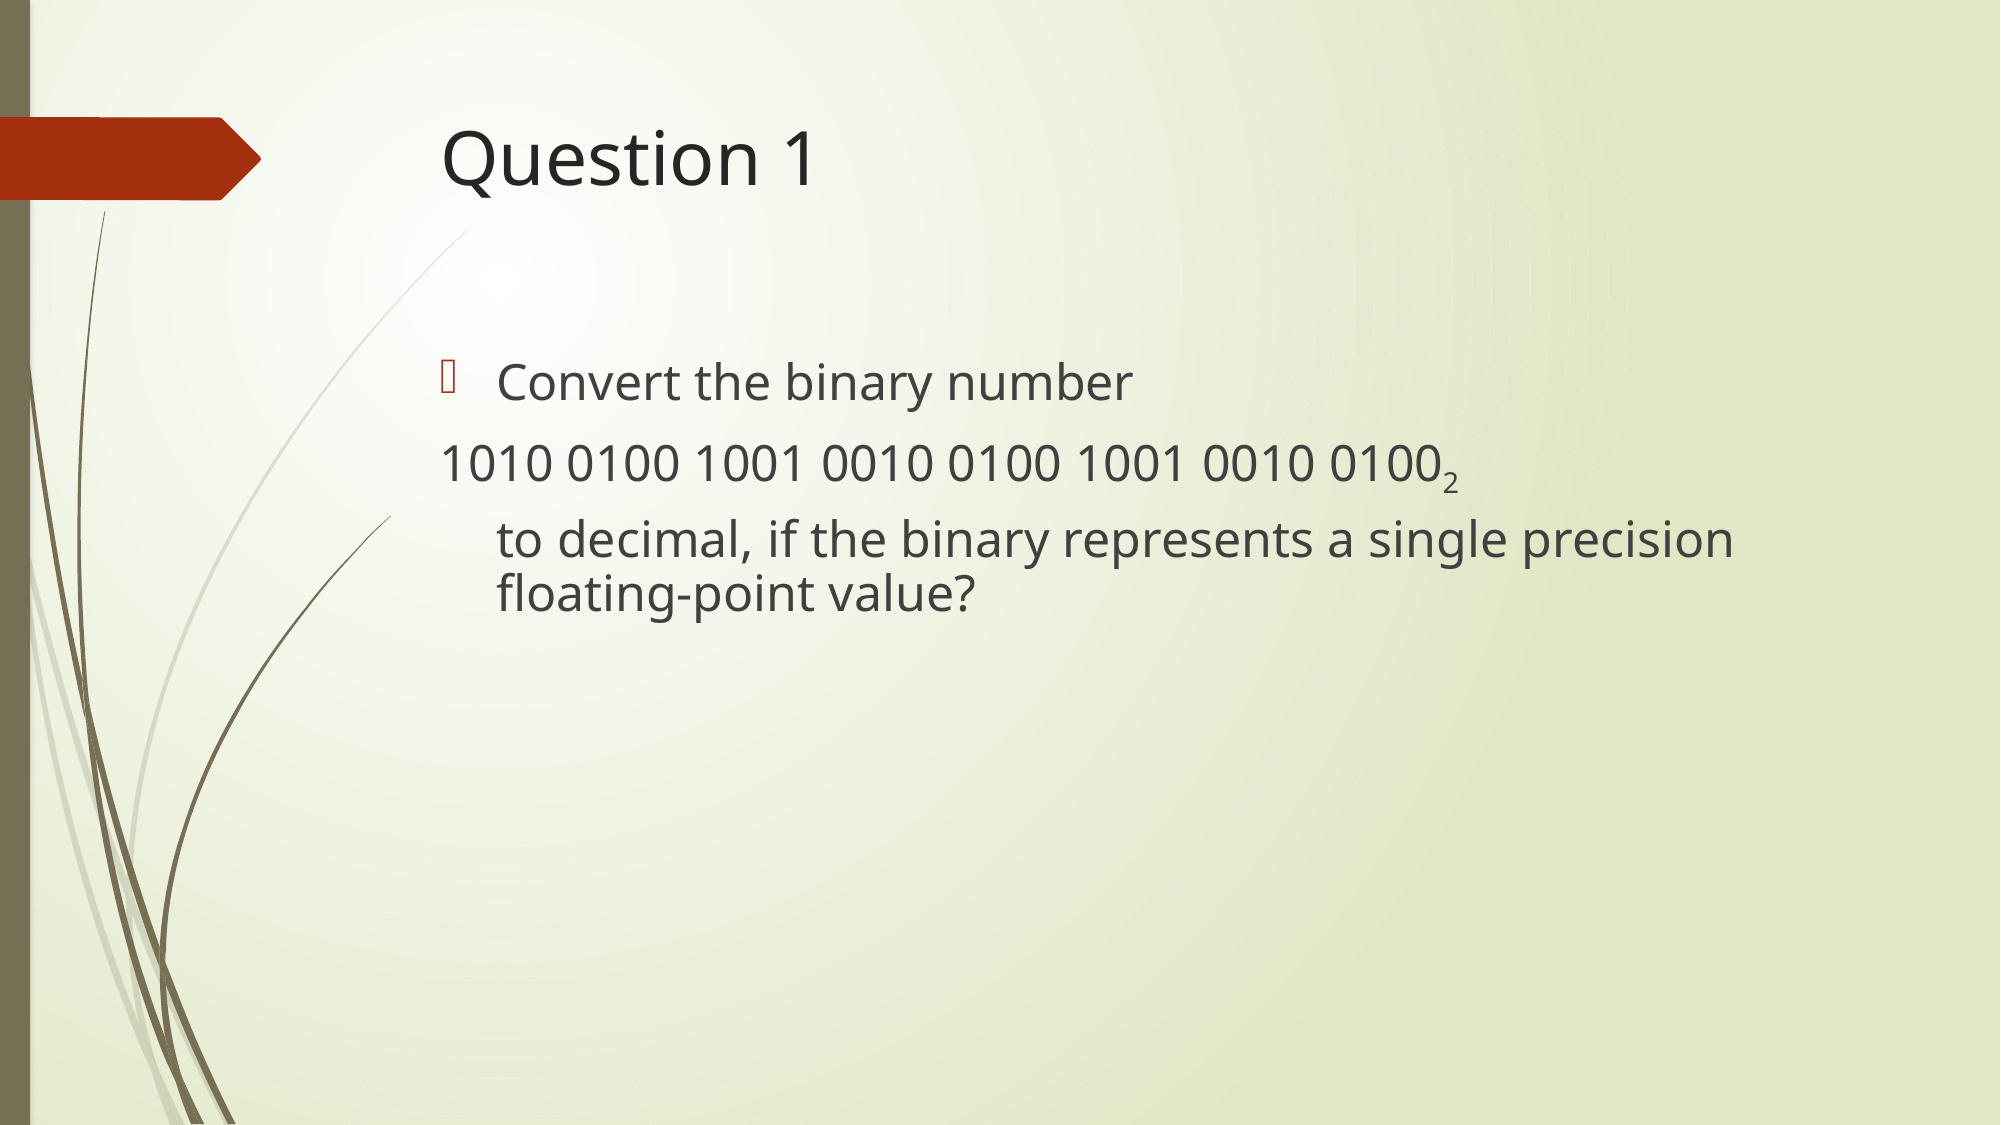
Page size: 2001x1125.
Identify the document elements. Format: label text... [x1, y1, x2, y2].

list Convert the binary number 1010 0100 1001 0010 0100 1001 0010 01002 to decimal, if the binary represents a single precision floating-point value? [424, 350, 1888, 970]
title Question 1 [425, 102, 1888, 313]
